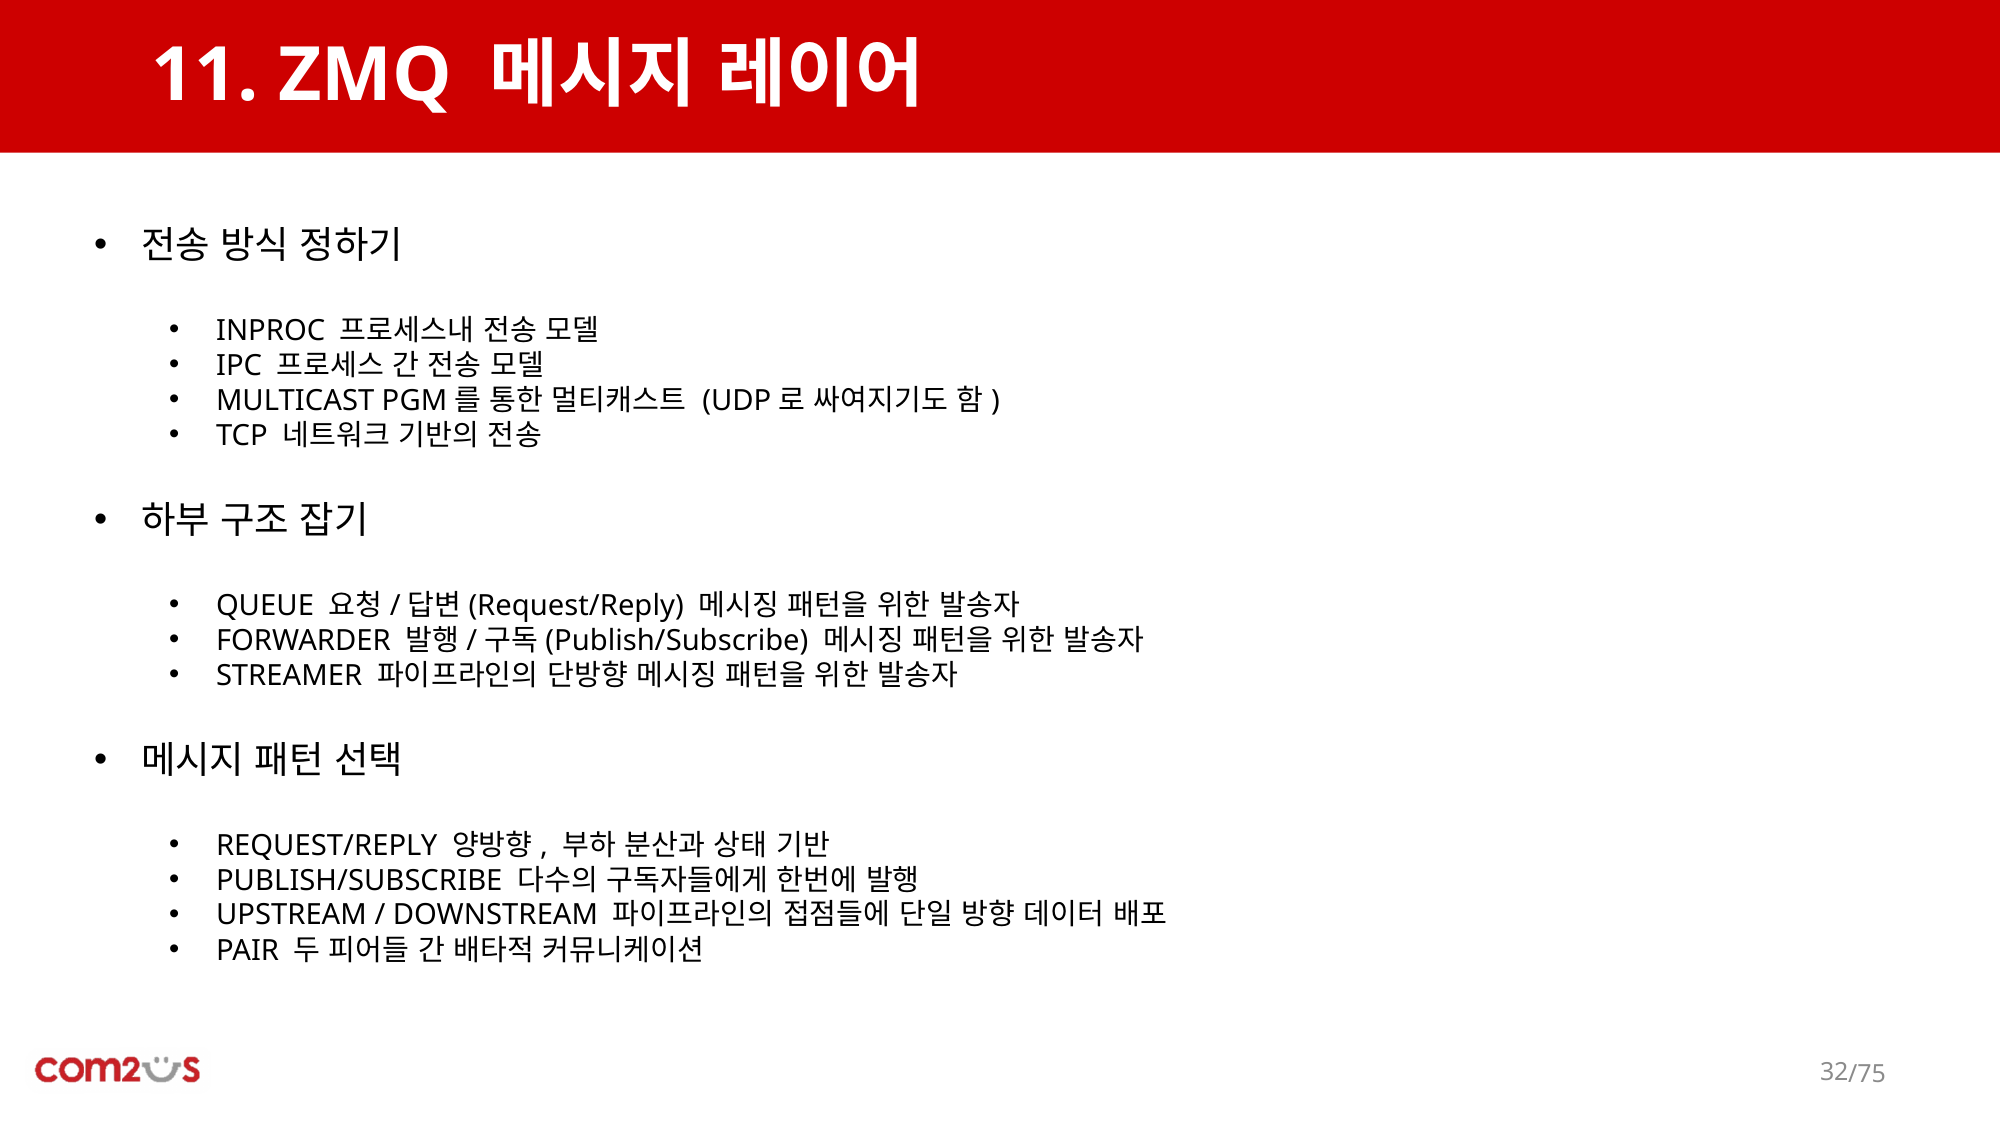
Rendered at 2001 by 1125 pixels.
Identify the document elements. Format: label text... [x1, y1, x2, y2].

text_box 전송 방식 정하기 INPROC 프로세스내 전송 모델 IPC 프로세스 간 전송 모델 MULTICAST PGM를 통한 멀티캐스트 (UDP로 싸여지기도 함) TCP 네트워크 기반의 전송 하부 구조 잡기 QUEUE 요청/답변(Request/Reply) 메시징 패턴을 위한 발송자 FORWARDER 발행/구독(Publish/Subscribe) 메시징 패턴을 위한 발송자 STREAMER 파이프라인의 단방향 메시징 패턴을 위한 발송자 메시지 패턴 선택 REQUEST/REPLY 양방향, 부하 분산과 상태 기반 PUBLISH/SUBSCRIBE 다수의 구독자들에게 한번에 발행 UPSTREAM / DOWNSTREAM 파이프라인의 접점들에 단일 방향 데이터 배포 PAIR 두 피어들 간 배타적 커뮤니케이션 [79, 213, 1888, 1109]
title 11. ZMQ 메시지 레이어 [136, 0, 1968, 153]
picture [19, 1043, 79, 1103]
